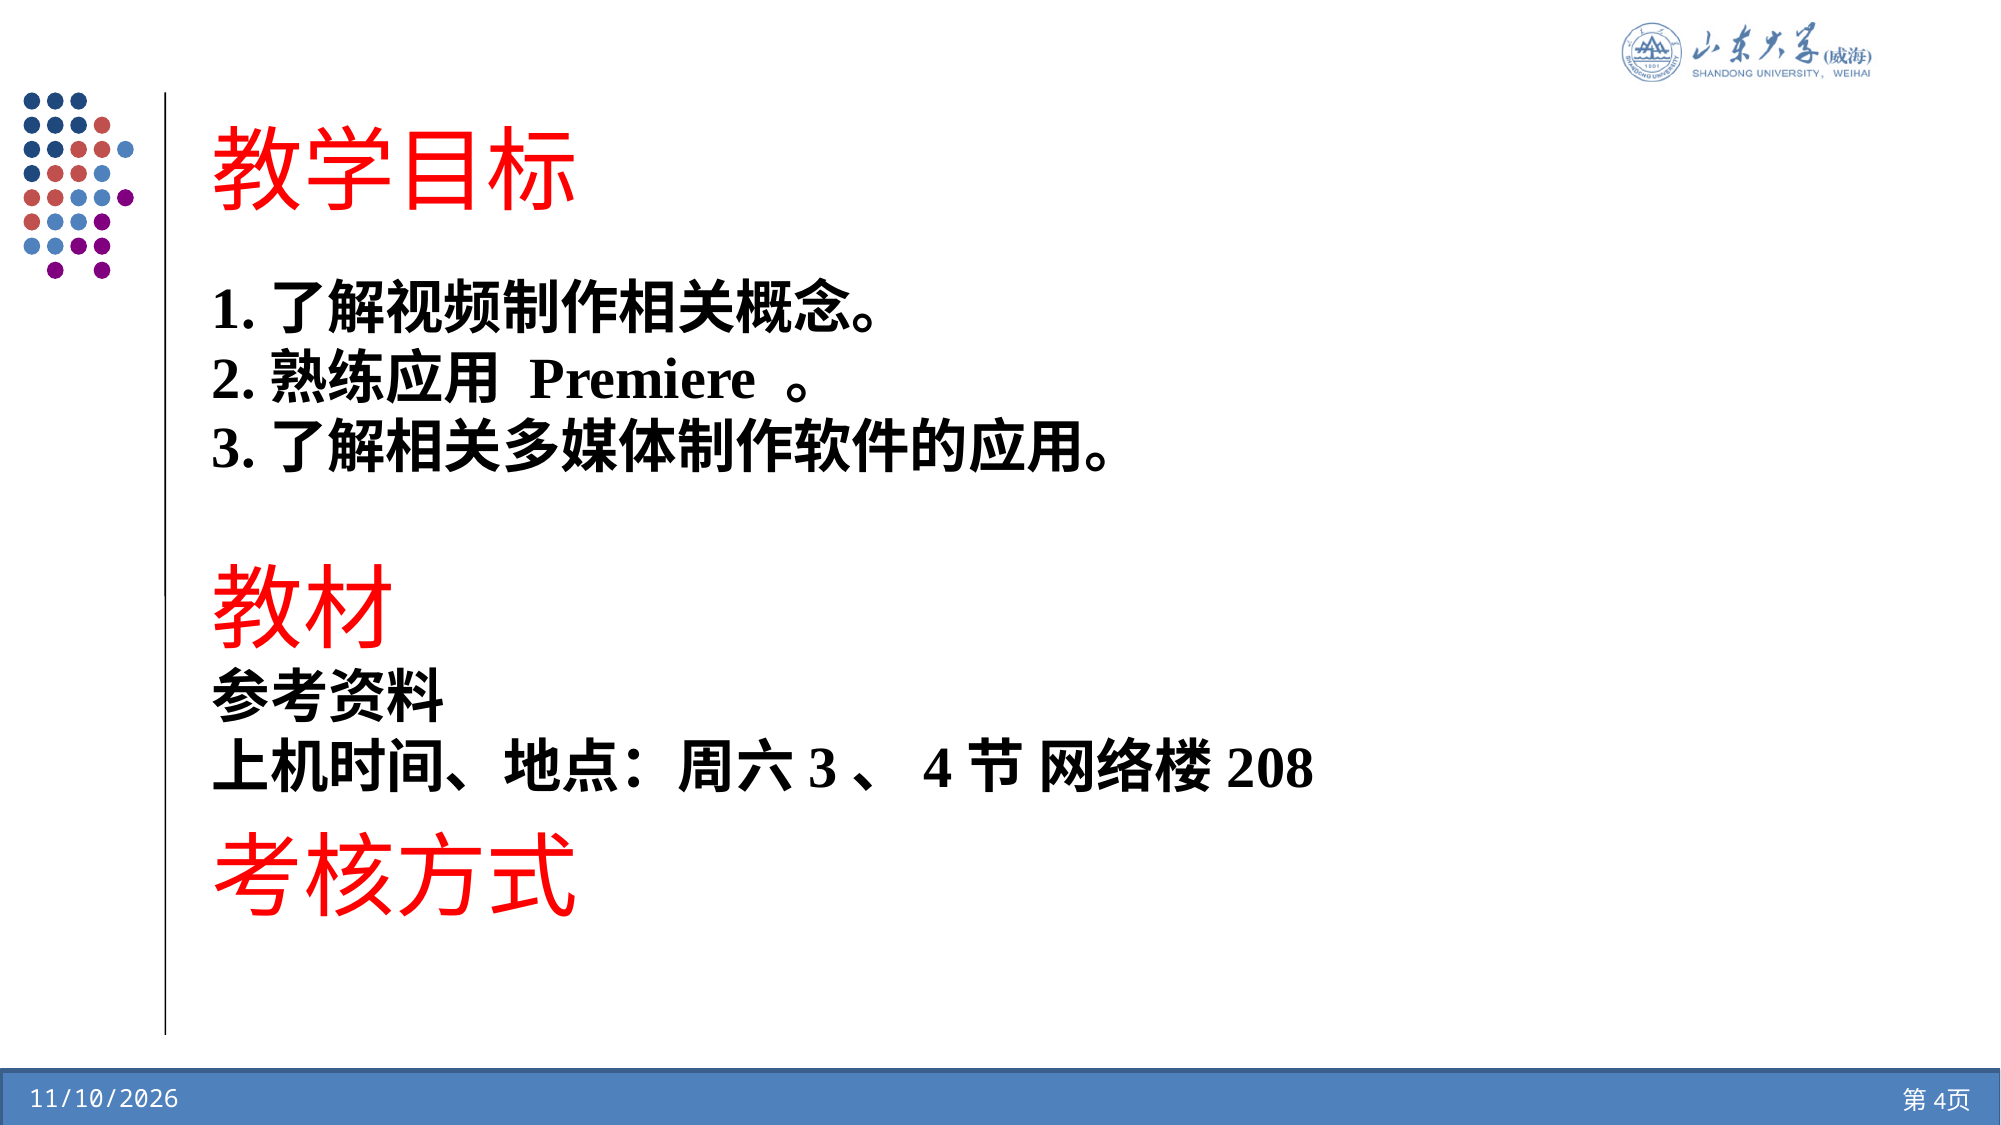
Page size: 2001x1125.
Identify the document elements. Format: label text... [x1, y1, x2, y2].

slide_number 第4页 [1519, 1069, 1987, 1125]
list 1.了解视频制作相关概念。 2.熟练应用 Premiere 。 3.了解相关多媒体制作软件的应用。 教材 参考资料 上机时间、地点：周六3、4节 网络楼208 考核方式 [196, 262, 1900, 1005]
title 教学目标 [196, 101, 1900, 233]
